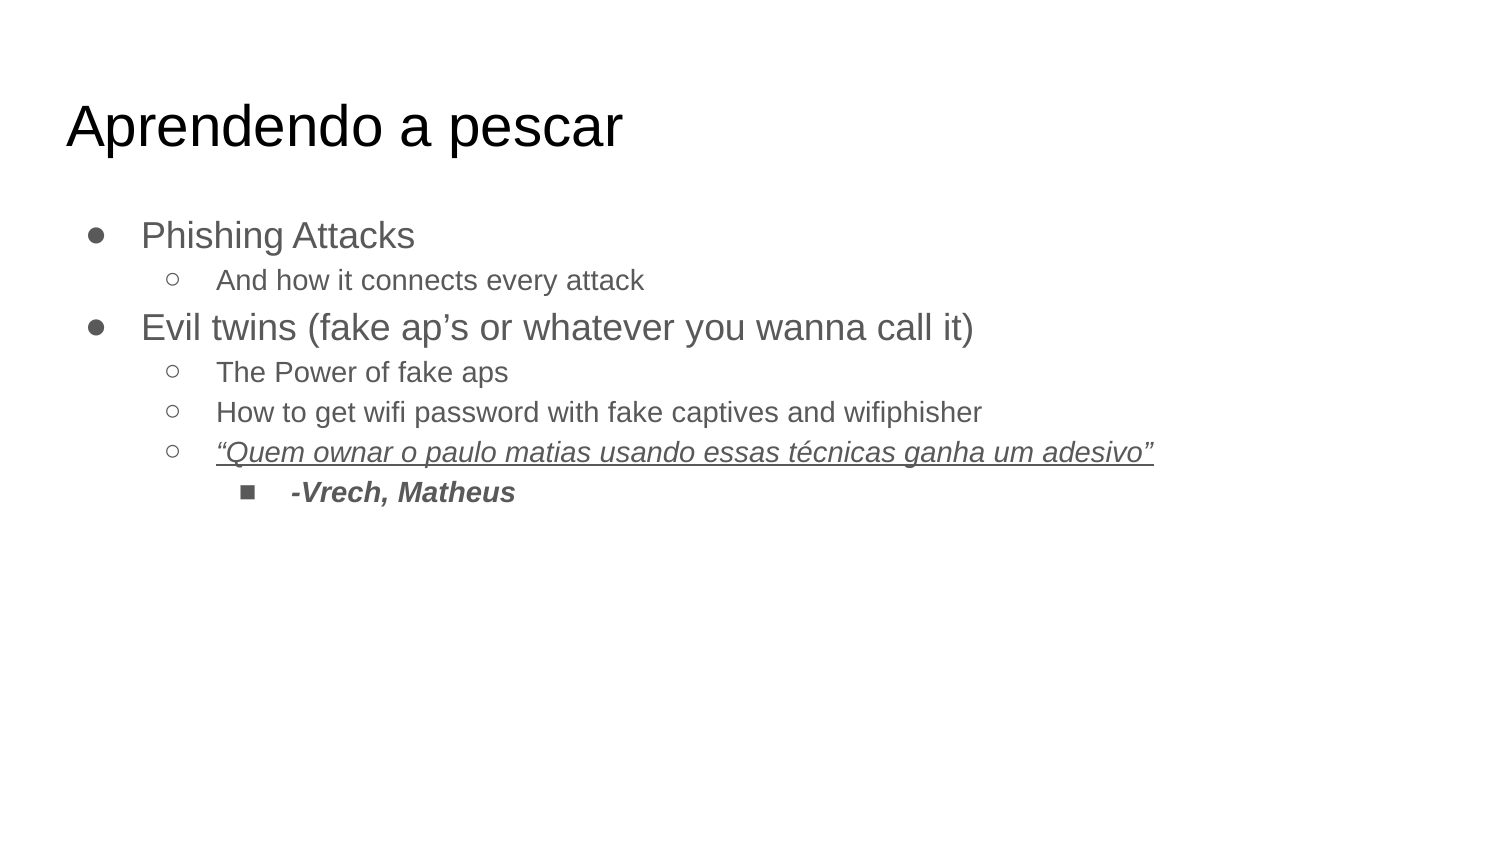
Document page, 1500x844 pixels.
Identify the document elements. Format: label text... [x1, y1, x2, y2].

list Phishing Attacks And how it connects every attack Evil twins (fake ap’s or whatever you wanna call it) The Power of fake aps How to get wifi password with fake captives and wifiphisher “Quem ownar o paulo matias usando essas técnicas ganha um adesivo” -Vrech, Matheus [51, 189, 1449, 750]
title Aprendendo a pescar [51, 72, 1449, 167]
